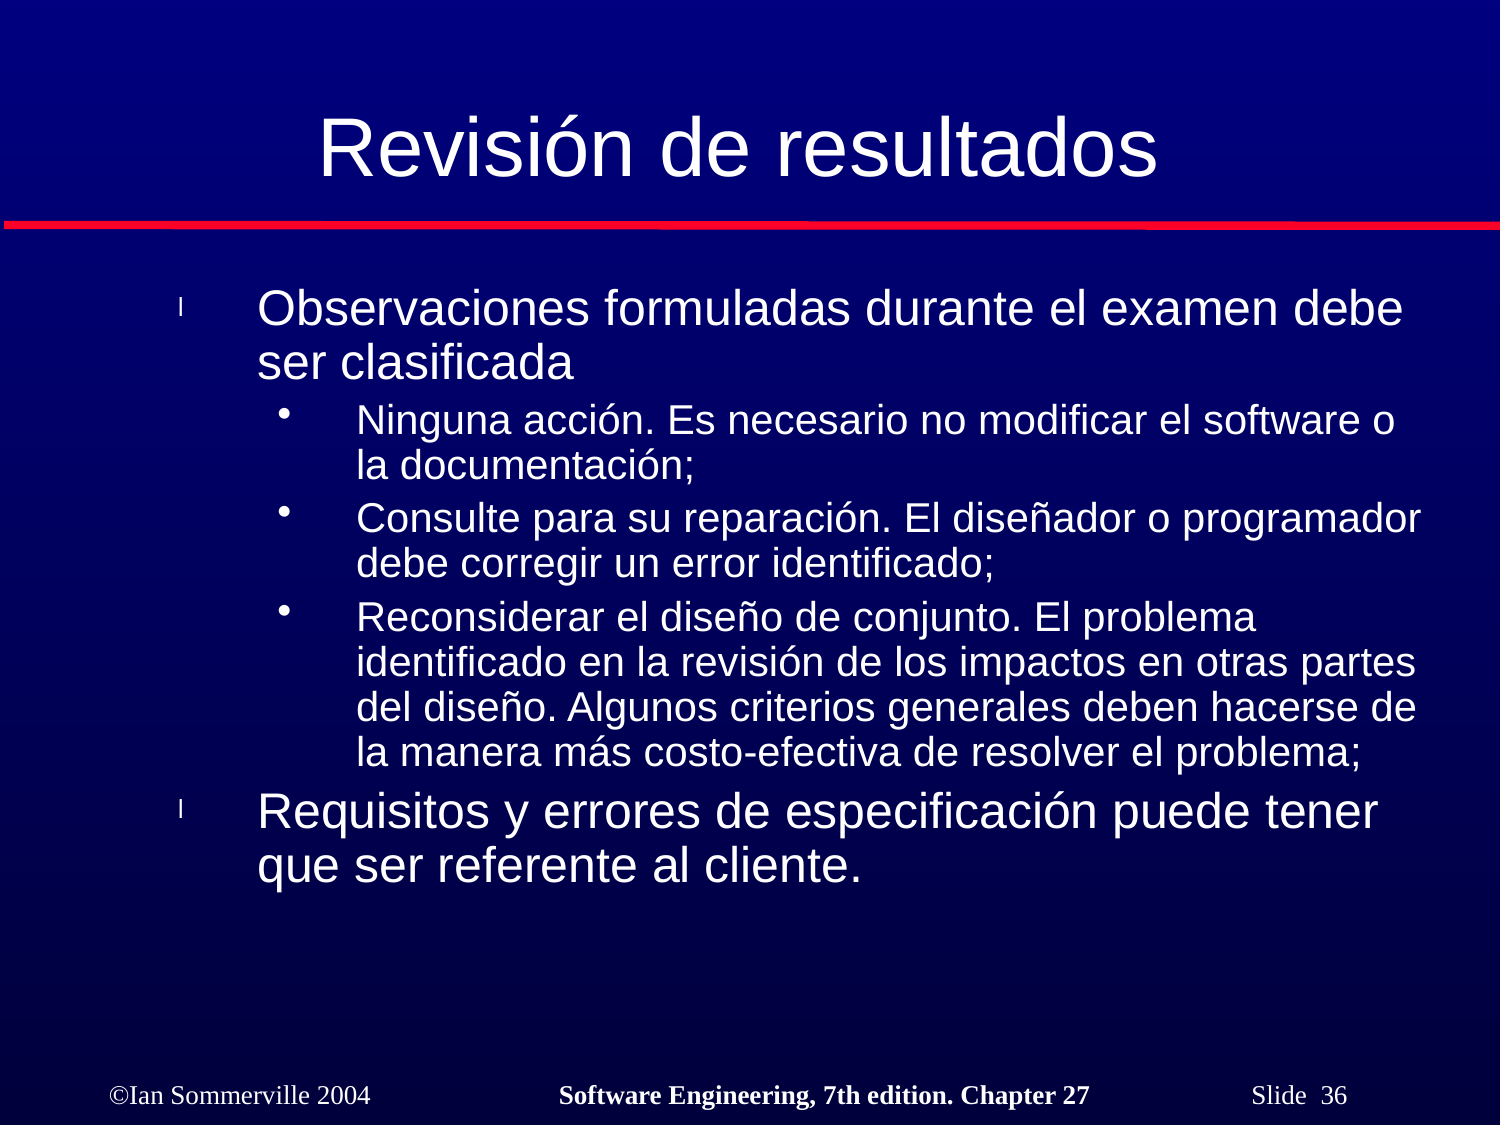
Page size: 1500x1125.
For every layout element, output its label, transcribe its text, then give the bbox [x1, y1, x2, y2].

title Revisión de resultados [109, 49, 1391, 202]
list Observaciones formuladas durante el examen debe ser clasificada Ninguna acción. Es necesario no modificar el software o la documentación; Consulte para su reparación. El diseñador o programador debe corregir un error identificado; Reconsiderar el diseño de conjunto. El problema identificado en la revisión de los impactos en otras partes del diseño. Algunos criterios generales deben hacerse de la manera más costo-efectiva de resolver el problema; Requisitos y errores de especificación puede tener que ser referente al cliente. [161, 274, 1444, 954]
